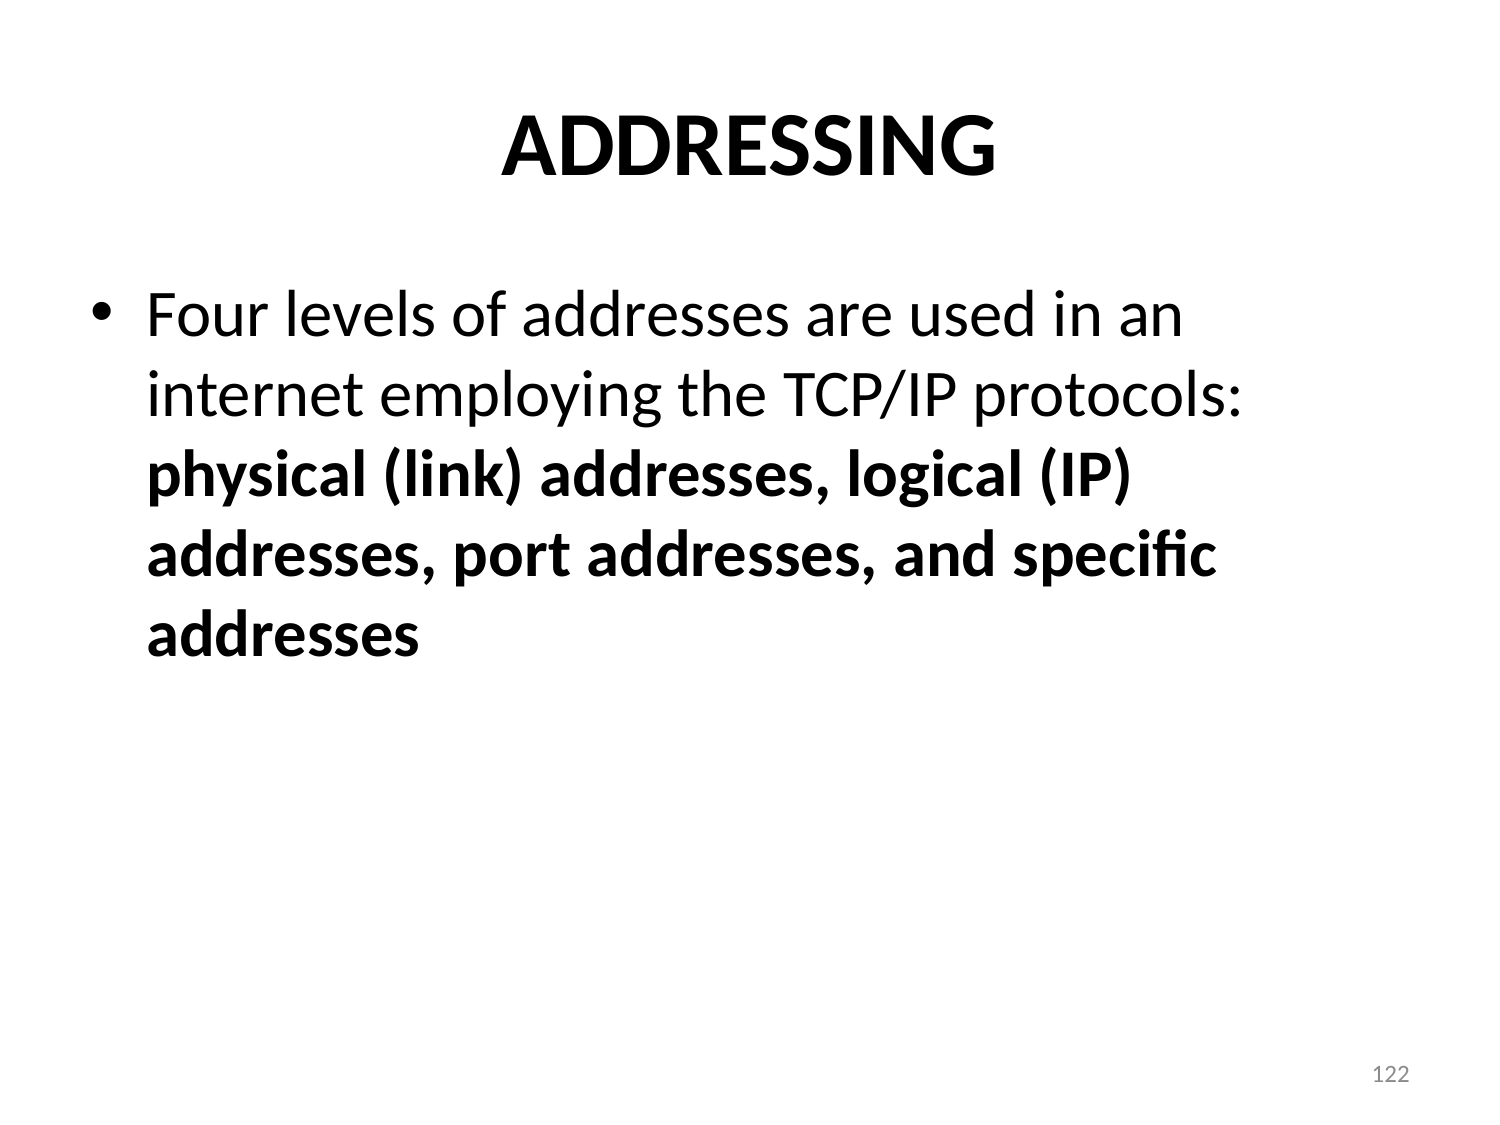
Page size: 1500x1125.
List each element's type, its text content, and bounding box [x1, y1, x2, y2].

list Four levels of addresses are used in an internet employing the TCP/IP protocols: physical (link) addresses, logical (IP) addresses, port addresses, and specific addresses [75, 262, 1425, 1005]
slide_number 122 [1074, 1042, 1425, 1103]
title ADDRESSING [75, 45, 1425, 233]
